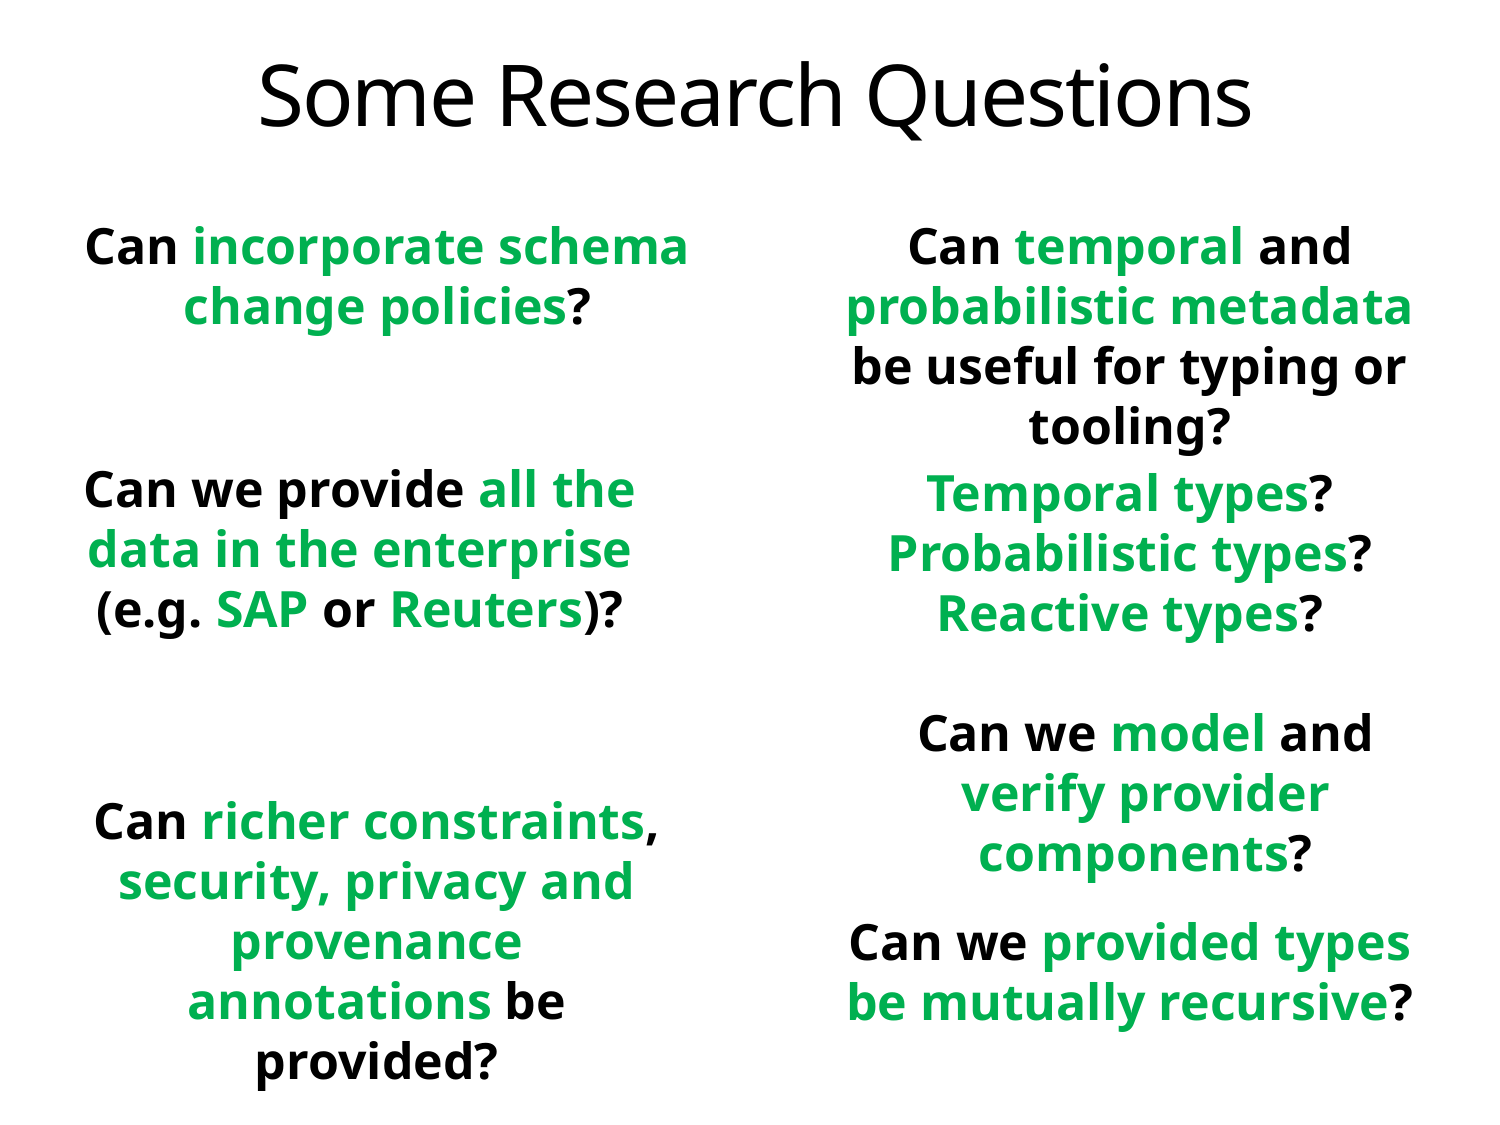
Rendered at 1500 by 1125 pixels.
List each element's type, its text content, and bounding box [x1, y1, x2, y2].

text_box Can temporal and probabilistic metadata be useful for typing or tooling? [808, 214, 1451, 455]
text_box Can we provided types be mutually recursive? [843, 910, 1417, 1031]
text_box Can we provide all the data in the enterprise (e.g. SAP or Reuters)? [73, 457, 647, 638]
text_box Temporal types? Probabilistic types? Reactive types? [843, 461, 1417, 642]
text_box Can we model and verify provider components? [859, 701, 1433, 882]
text_box Can richer constraints, security, privacy and provenance annotations be provided? [90, 789, 664, 1090]
text_box Can incorporate schema change policies? [73, 214, 702, 335]
title Some Research Questions [68, 52, 1444, 153]
